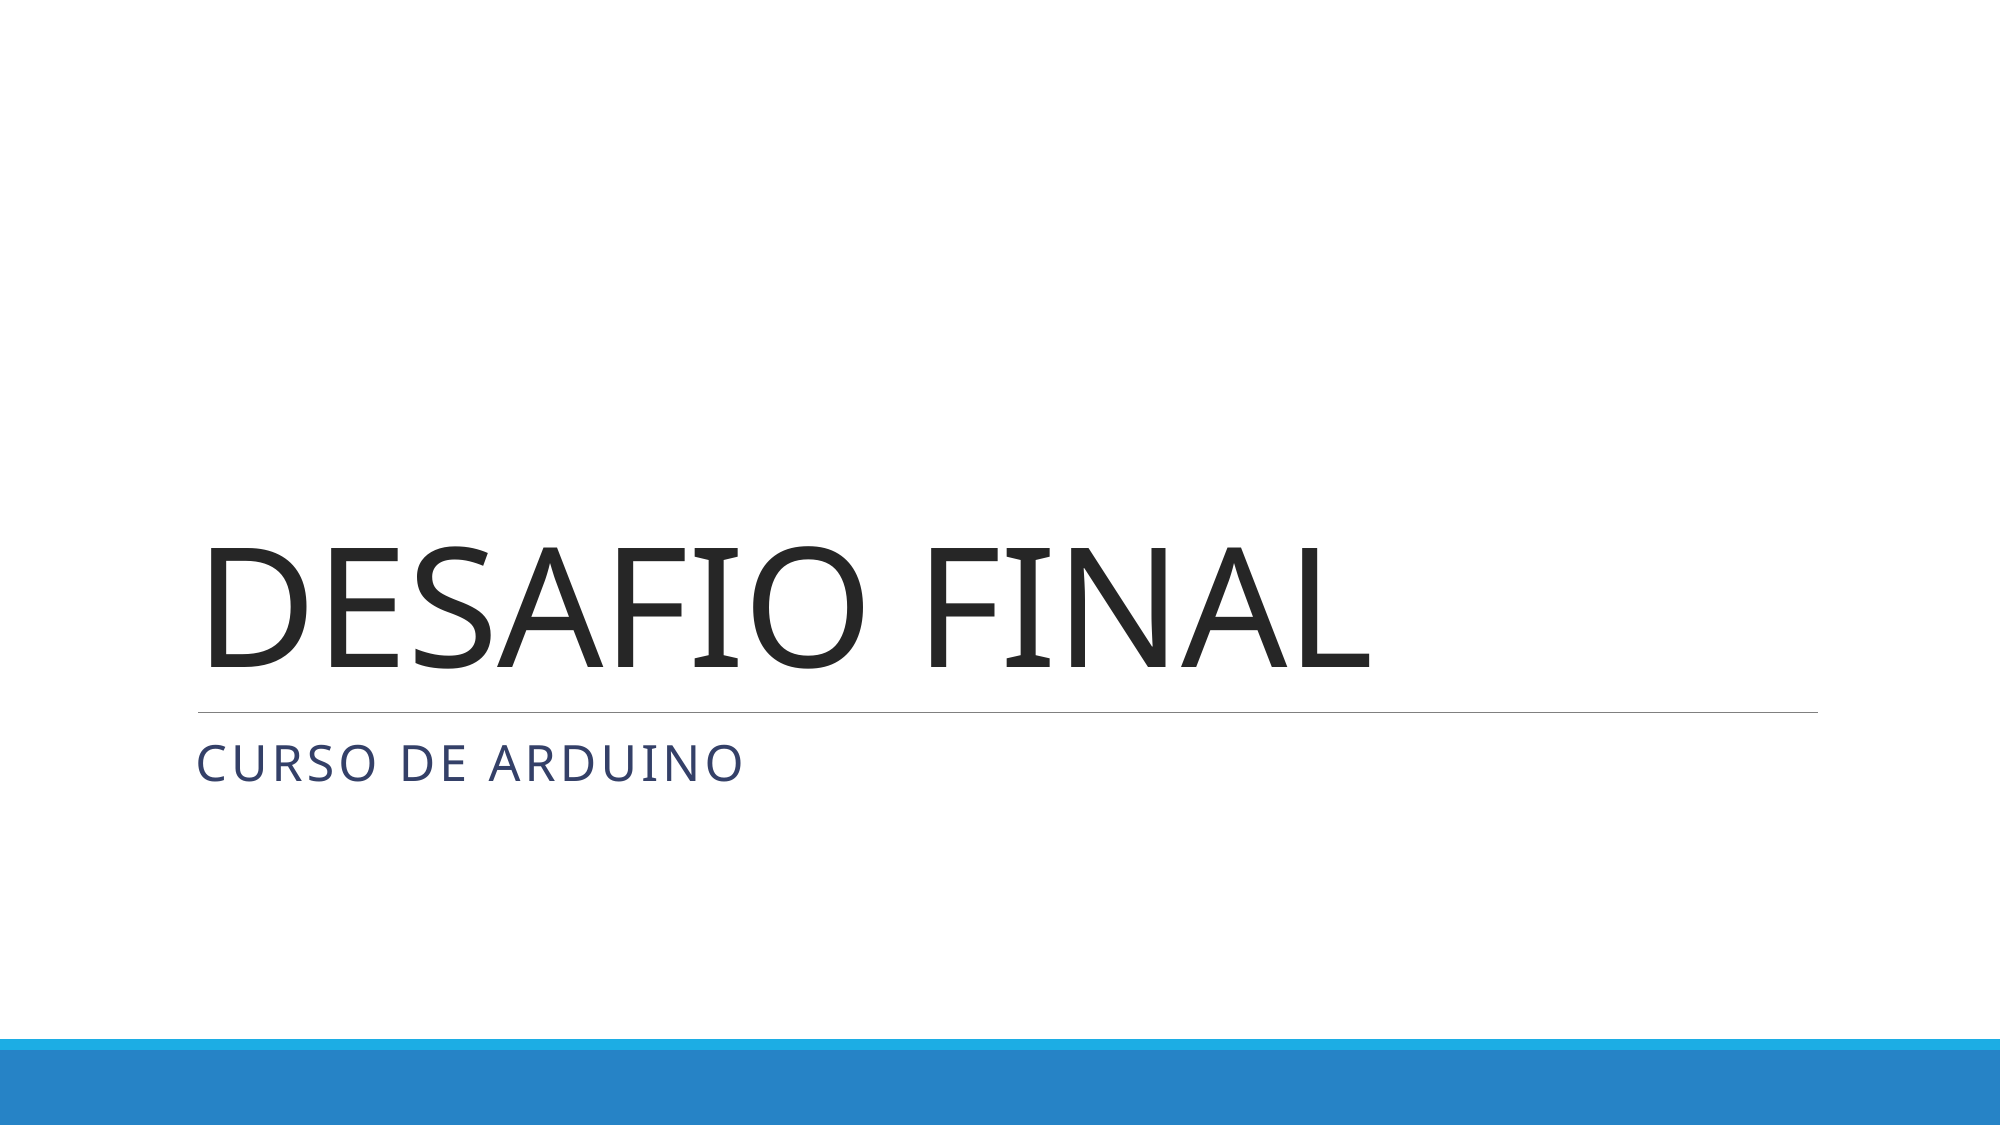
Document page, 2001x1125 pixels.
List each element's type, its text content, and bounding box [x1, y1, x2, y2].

subtitle Curso de arduino [180, 730, 1831, 919]
title DESAFIO FINAL [180, 124, 1830, 710]
